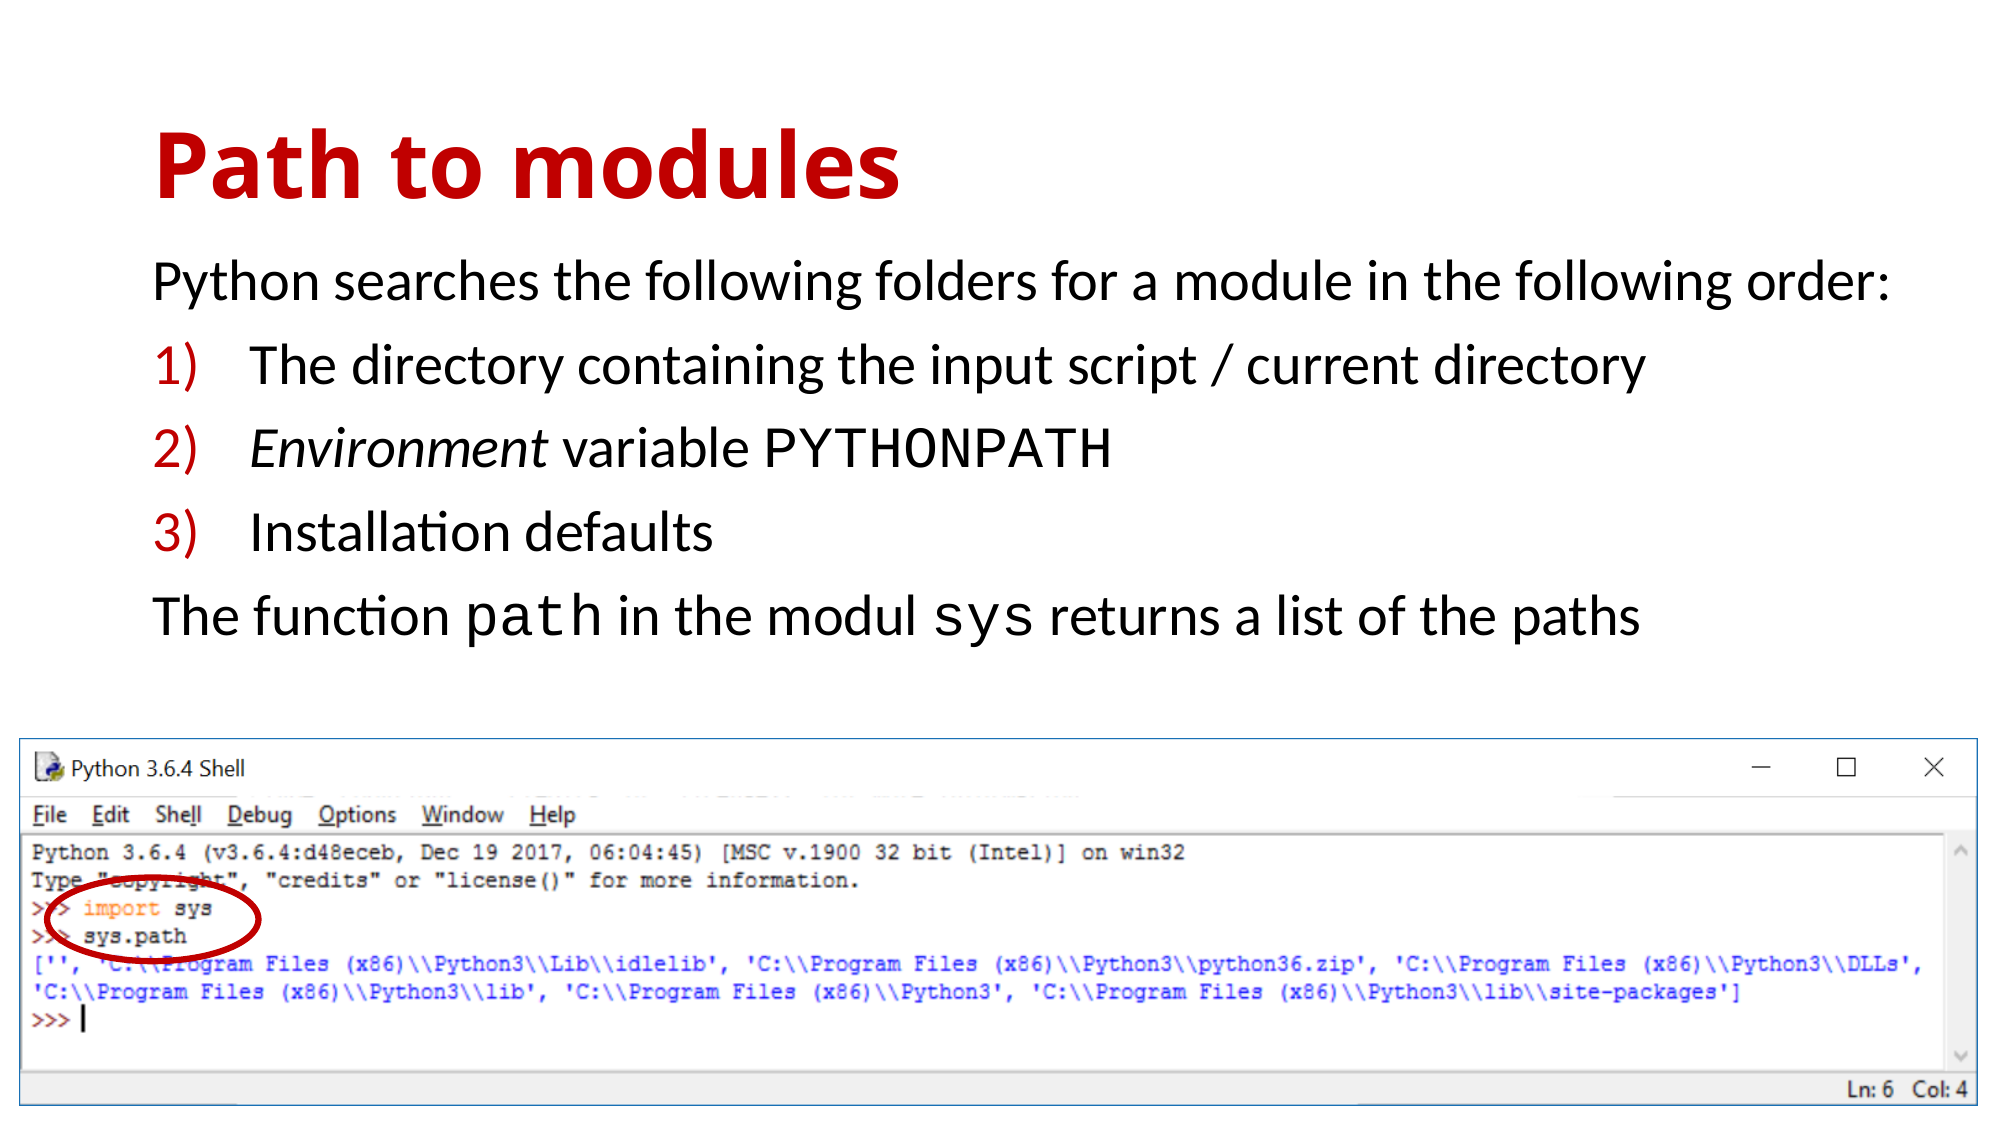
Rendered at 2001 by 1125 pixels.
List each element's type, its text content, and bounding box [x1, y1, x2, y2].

picture [19, 738, 1978, 1106]
list Python searches the following folders for a module in the following order: The directory containing the input script / current directory Environment variable PYTHONPATH Installation defaults The function path in the modul sys returns a list of the paths [137, 242, 1952, 683]
title Path to modules [137, 59, 1863, 242]
